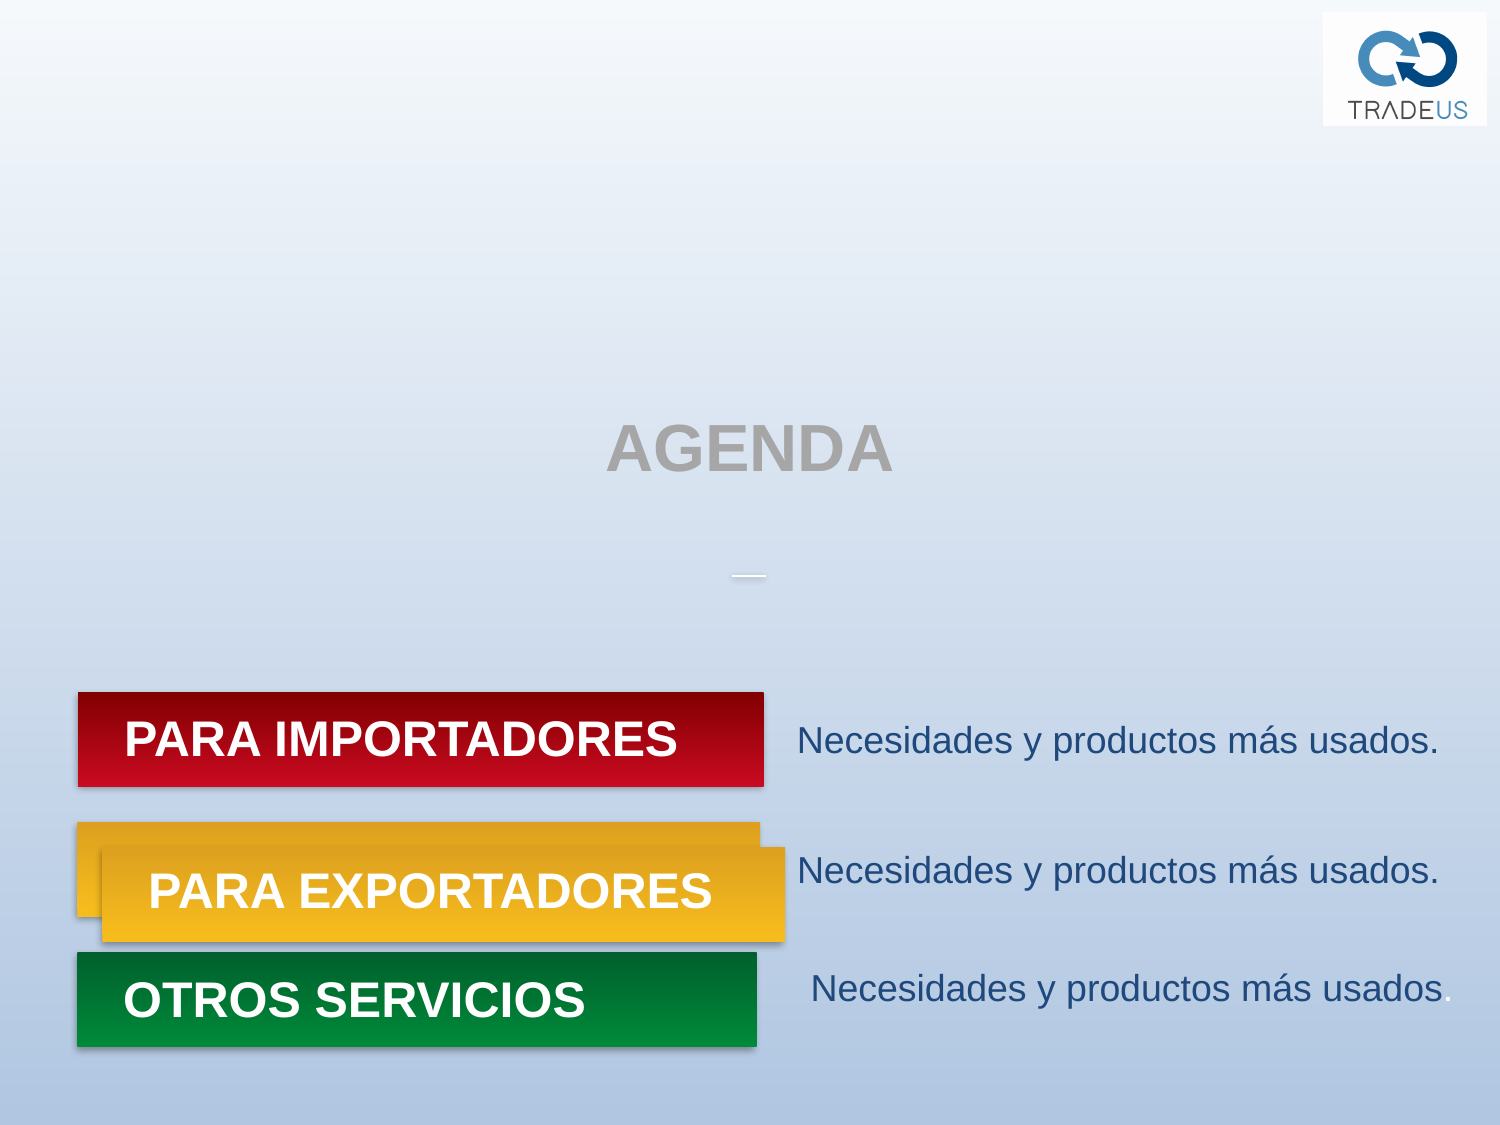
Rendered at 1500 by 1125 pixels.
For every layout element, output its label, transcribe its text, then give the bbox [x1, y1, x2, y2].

text_box [76, 821, 760, 917]
text_box Necesidades y productos más usados. [782, 709, 1455, 769]
text_box PARA EXPORTADORES [133, 878, 733, 927]
text_box Necesidades y productos más usados. [795, 956, 1469, 1016]
text_box [79, 691, 763, 787]
text_box Necesidades y productos más usados. [782, 839, 1455, 899]
text_box [77, 951, 758, 1048]
text_box AGENDA [590, 397, 910, 492]
text_box [0, 0, 1499, 1121]
text_box [101, 846, 785, 942]
text_box OTROS SERVICIOS [108, 986, 708, 1035]
